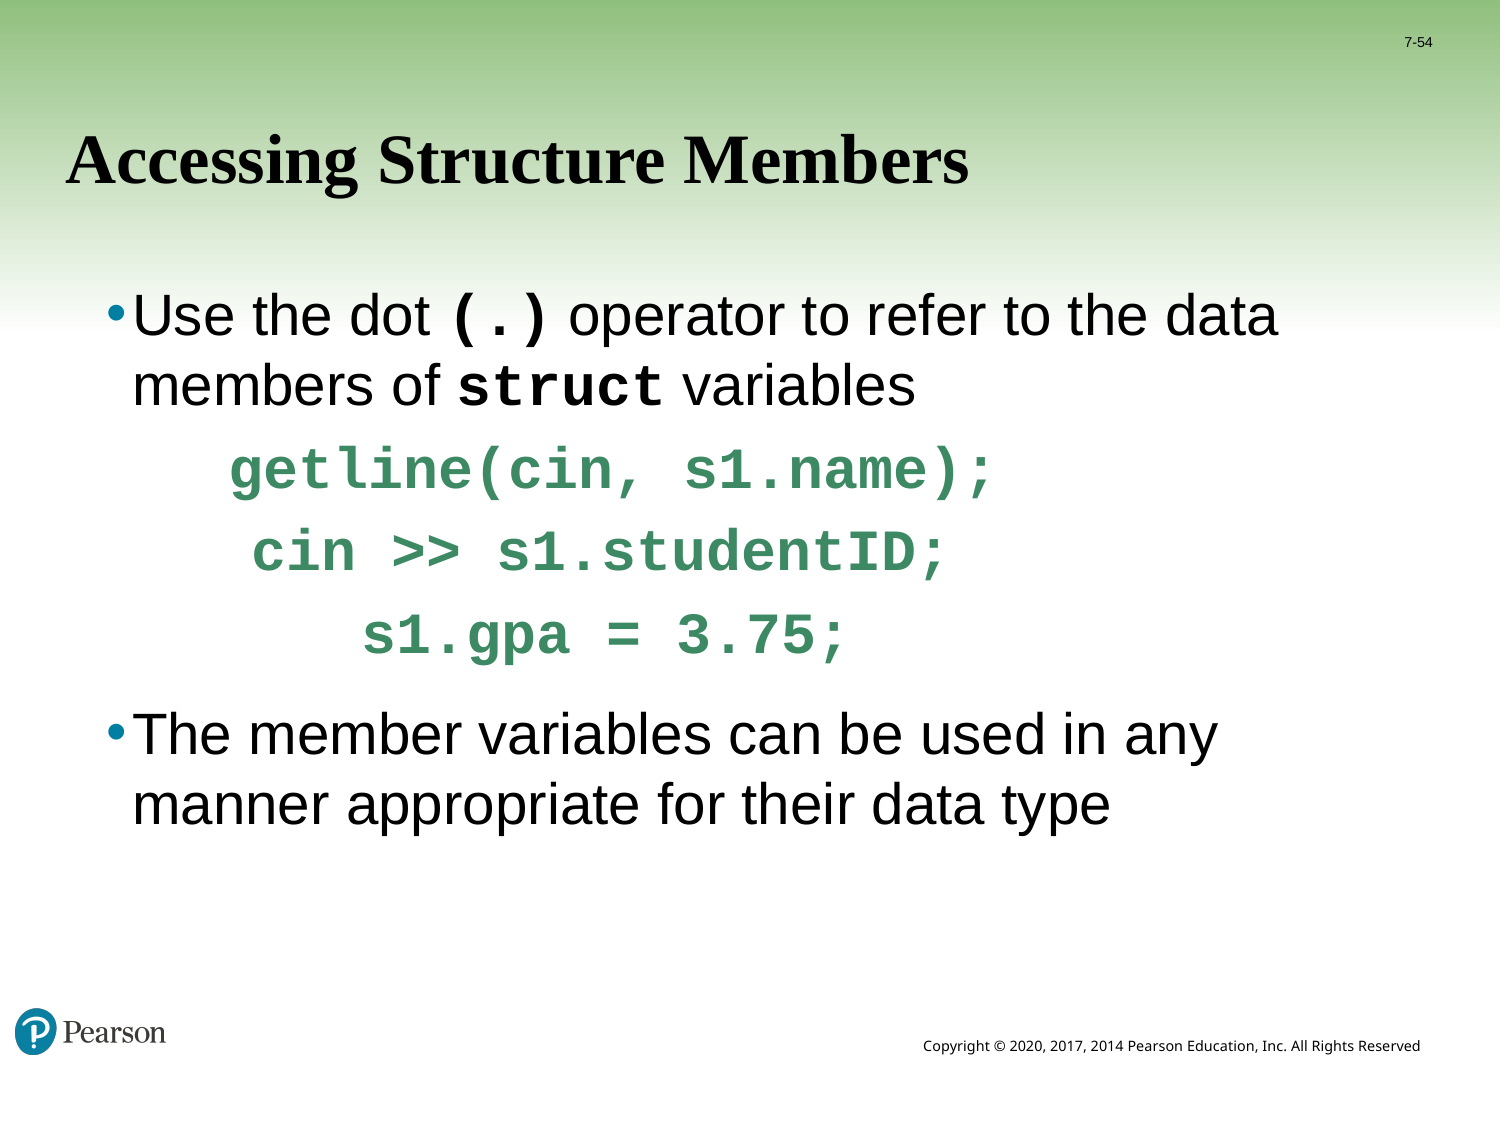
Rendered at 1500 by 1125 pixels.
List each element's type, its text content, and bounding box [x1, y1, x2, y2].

title Accessing Structure Members [50, 24, 1463, 213]
picture [15, 1008, 30, 1024]
slide_number 7-54 [1389, 18, 1480, 49]
picture [15, 1041, 26, 1055]
picture [41, 1008, 166, 1055]
list Use the dot (.) operator to refer to the data members of struct variables getline(cin, s1.name); cin >> s1.studentID; s1.gpa = 3.75; The member variables can be used in any manner appropriate for their data type [75, 262, 1425, 1005]
picture [23, 1017, 49, 1042]
